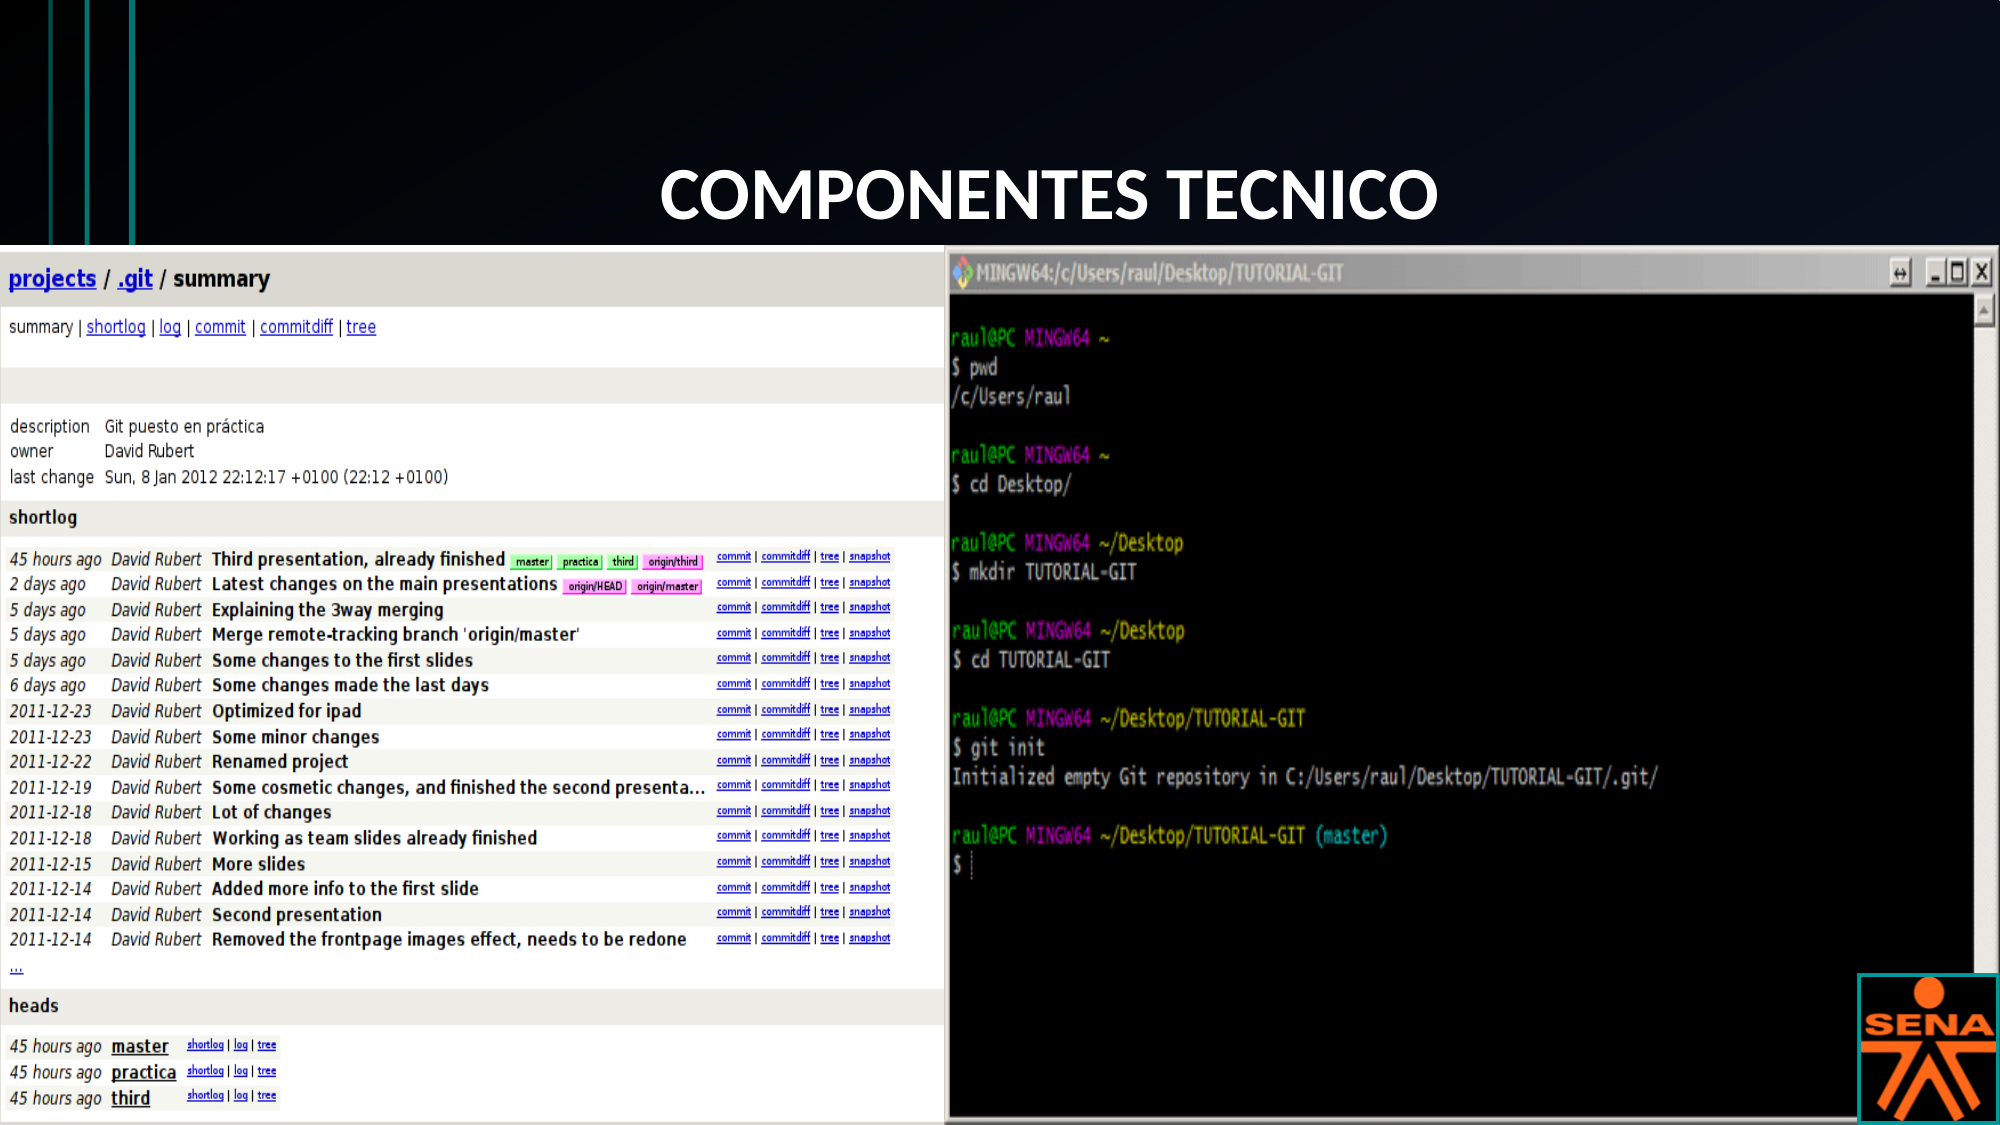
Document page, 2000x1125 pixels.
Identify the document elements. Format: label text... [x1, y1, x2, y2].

title COMPONENTES TECNICO [199, 45, 1900, 242]
picture [0, 245, 2000, 1125]
